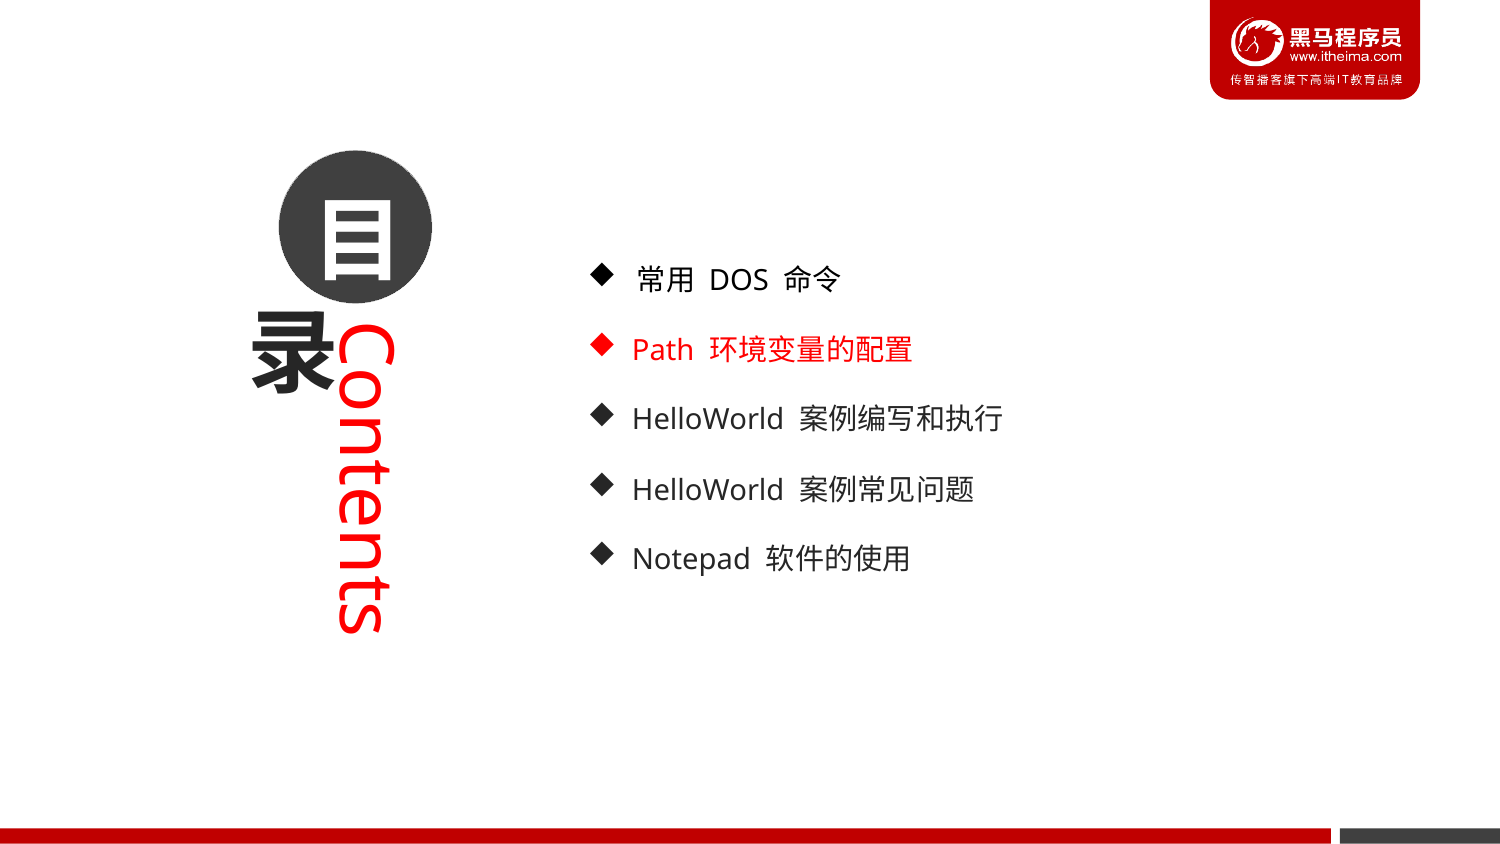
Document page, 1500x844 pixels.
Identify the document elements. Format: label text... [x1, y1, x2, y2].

picture [1212, 8, 1421, 94]
text_box 目 [278, 150, 433, 304]
text_box 常用 DOS 命令 Path 环境变量的配置 HelloWorld 案例编写和执行 HelloWorld 案例常见问题 Notepad 软件的使用 [572, 218, 1282, 583]
text_box 录 [218, 288, 339, 410]
text_box Contents [321, 314, 427, 749]
